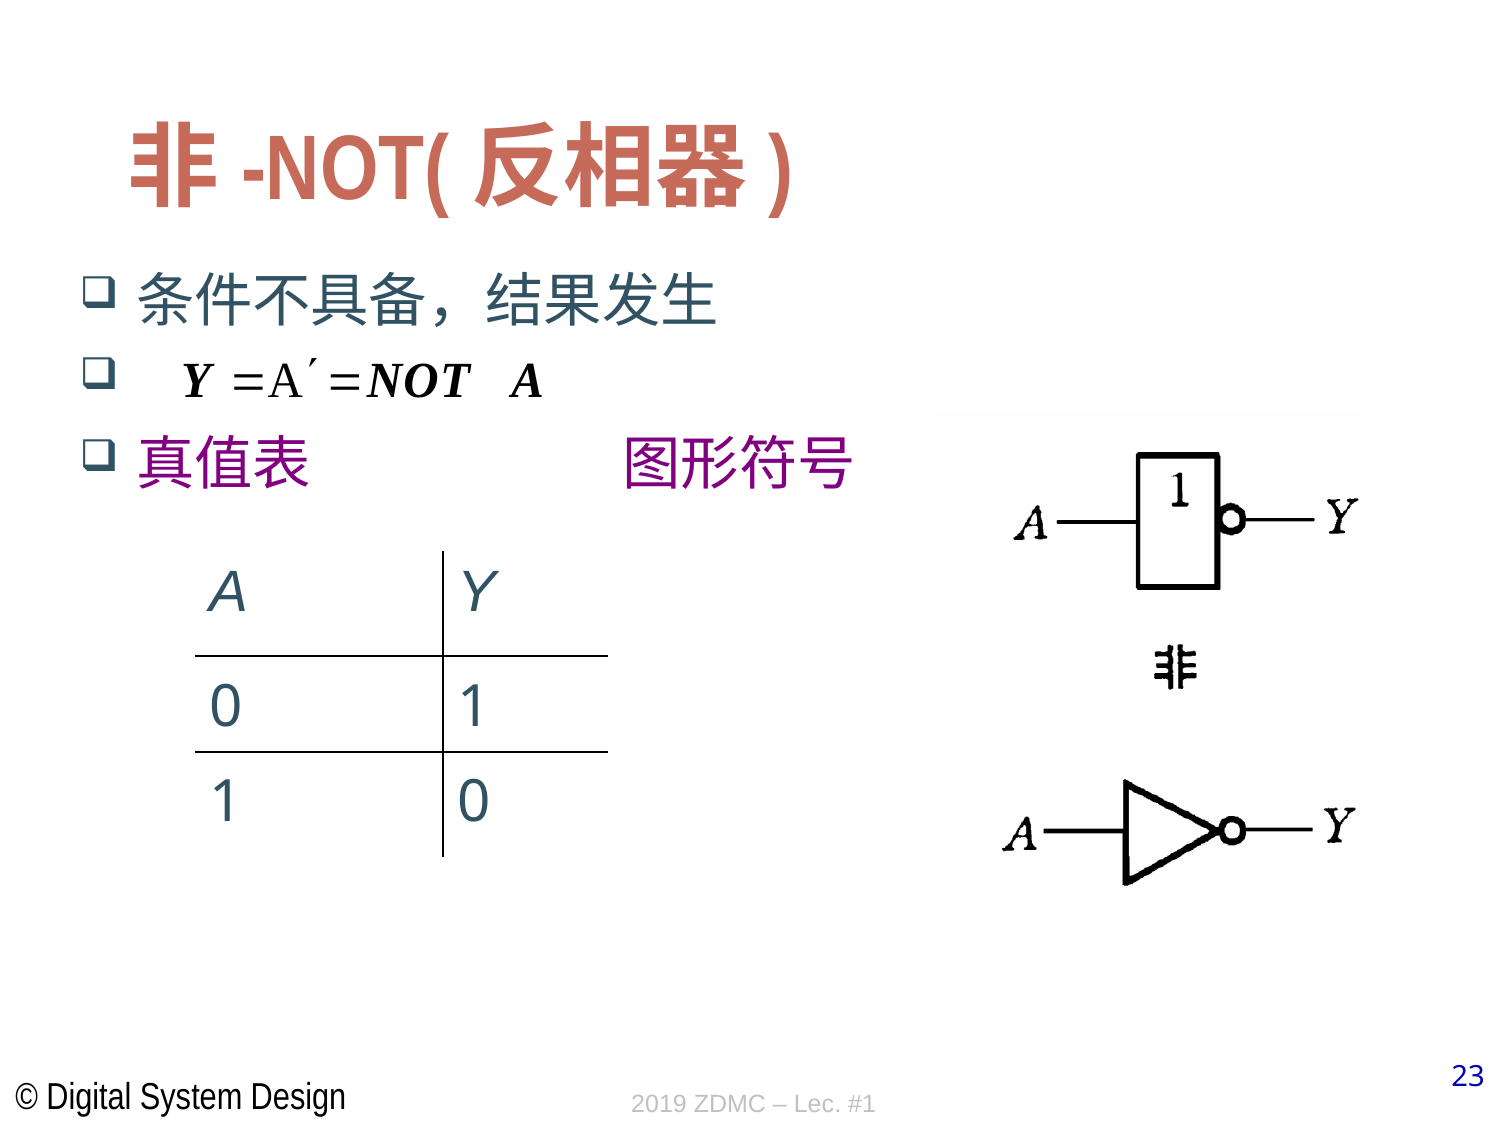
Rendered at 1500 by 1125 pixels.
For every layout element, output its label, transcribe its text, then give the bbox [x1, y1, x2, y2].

slide_number 23 [1187, 1050, 1500, 1125]
table_cell 0 [444, 753, 608, 857]
footer 2019 ZDMC – Lec. #1 [388, 1048, 1120, 1125]
table_cell 0 [195, 657, 442, 751]
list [930, 411, 1367, 982]
table_header Y [444, 551, 608, 655]
list 条件不具备，结果发生 真值表 图形符号 [64, 255, 1300, 941]
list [177, 346, 553, 419]
table_cell 1 [444, 657, 608, 751]
table_cell 1 [195, 753, 442, 857]
title 非-NOT(反相器) [112, 37, 1388, 225]
table_header A [195, 551, 442, 655]
